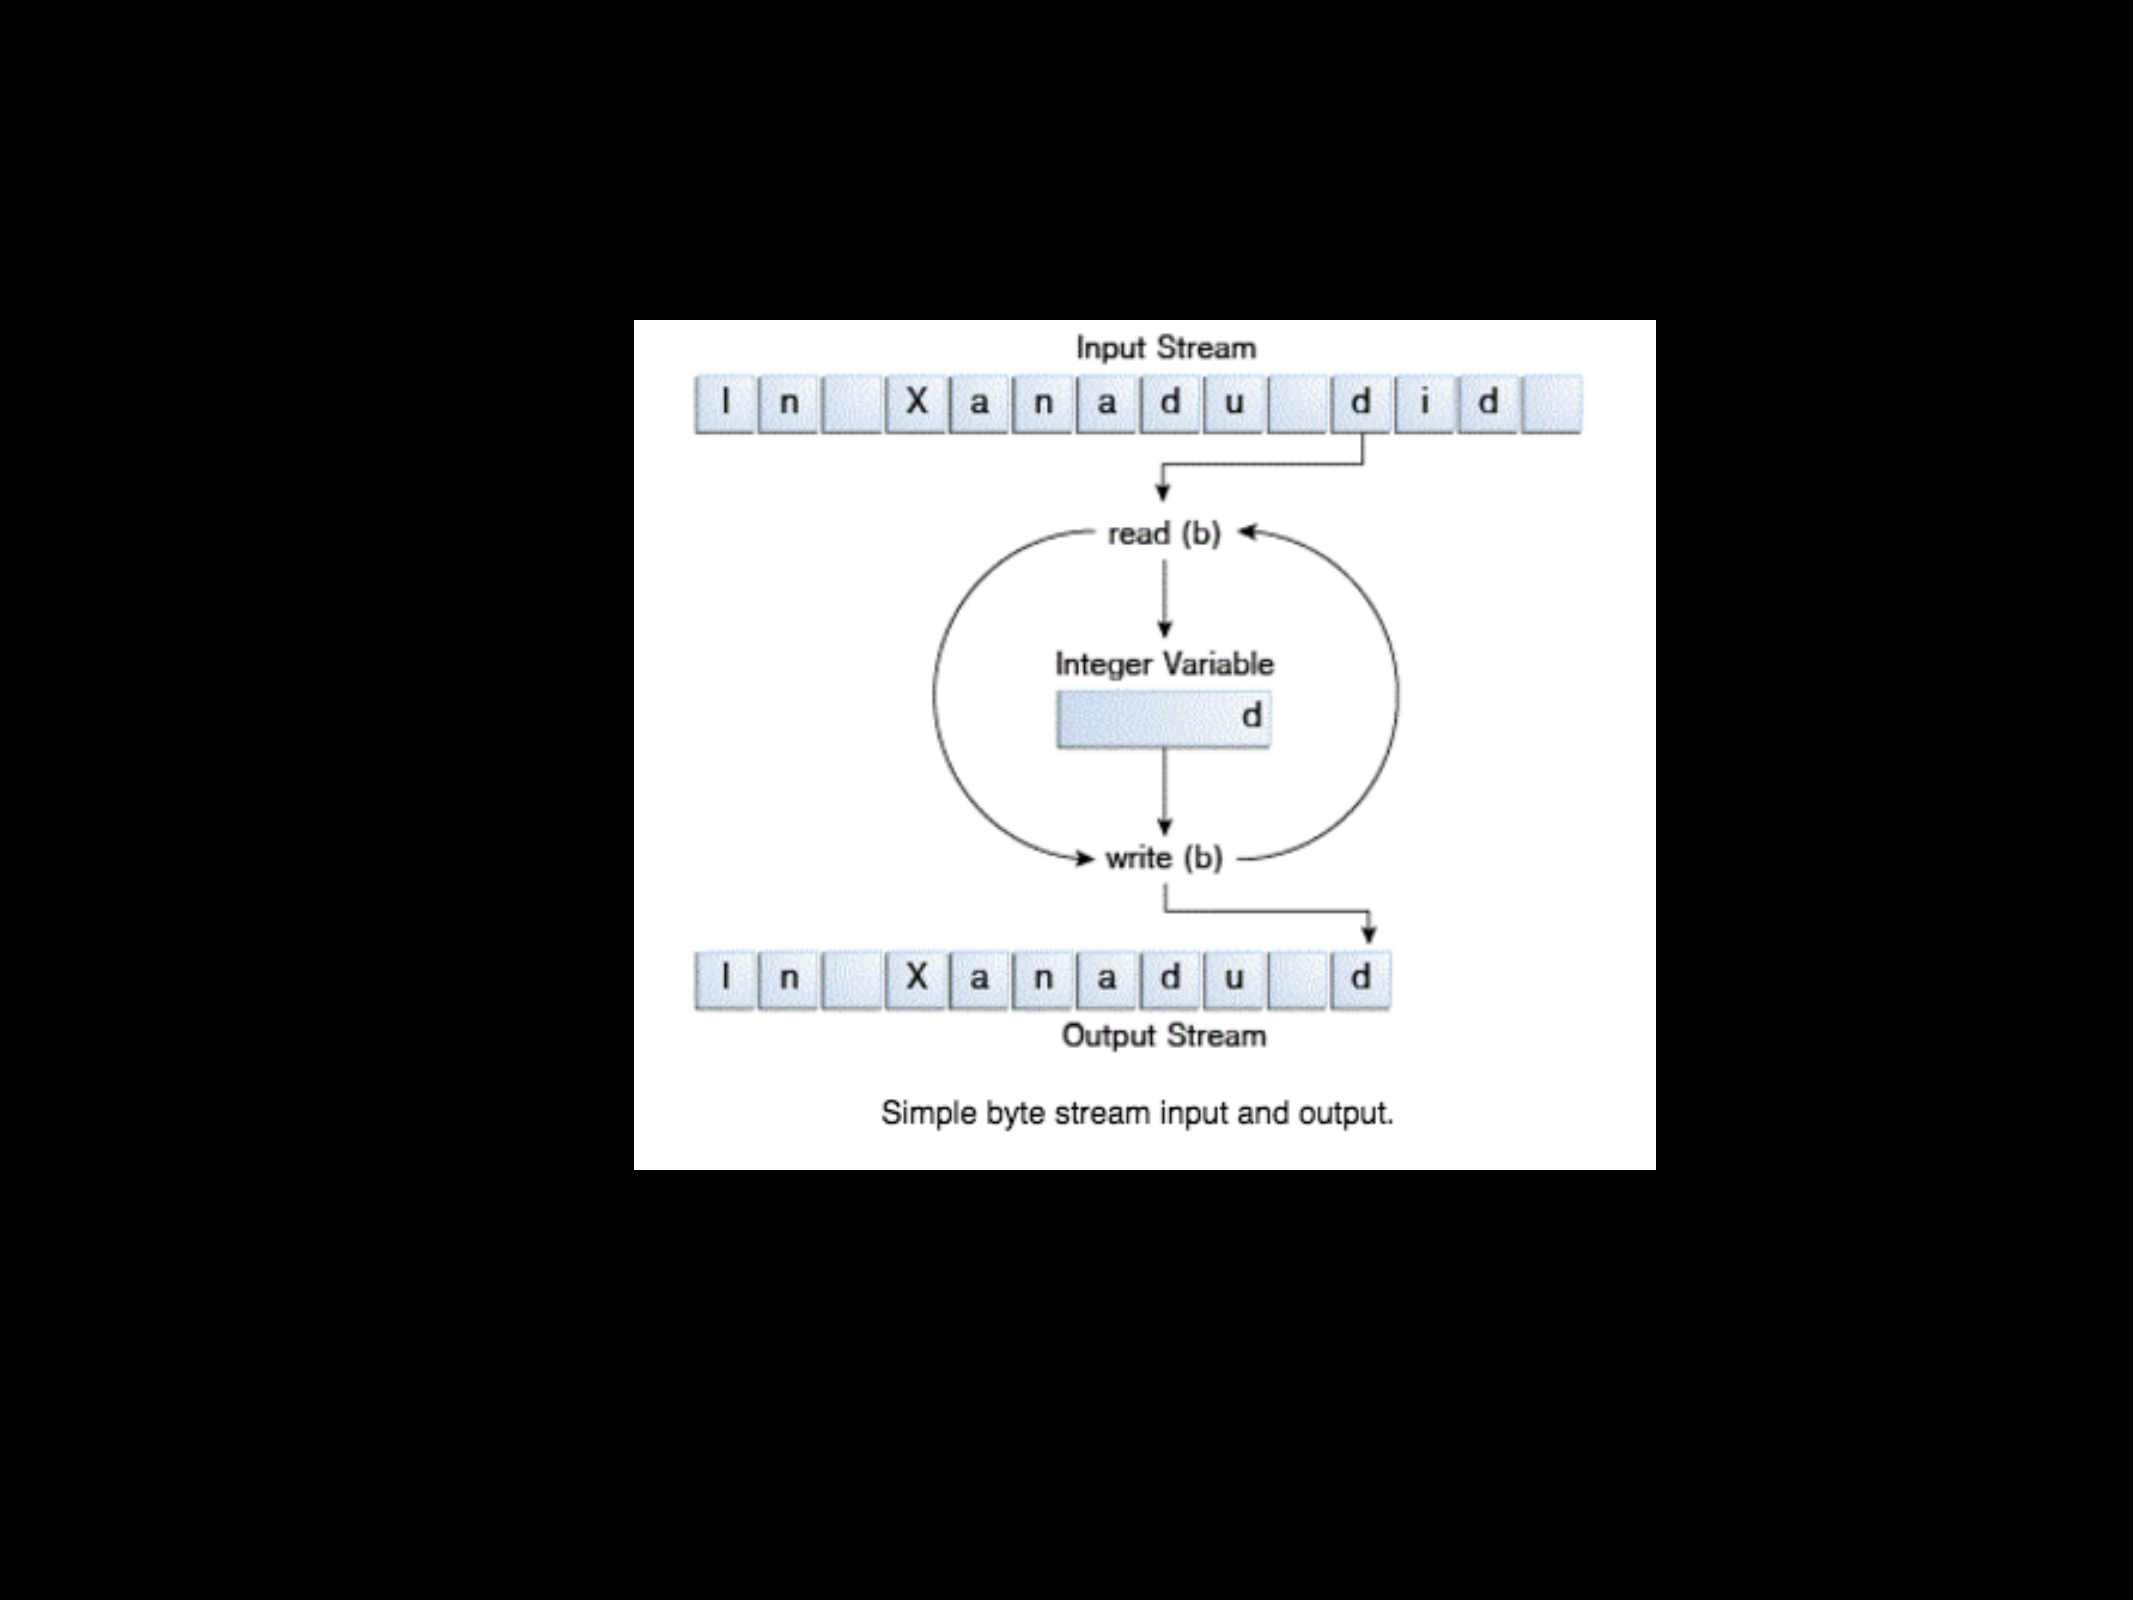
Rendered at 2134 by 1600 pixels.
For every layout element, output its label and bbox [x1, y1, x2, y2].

picture [634, 320, 1656, 1170]
